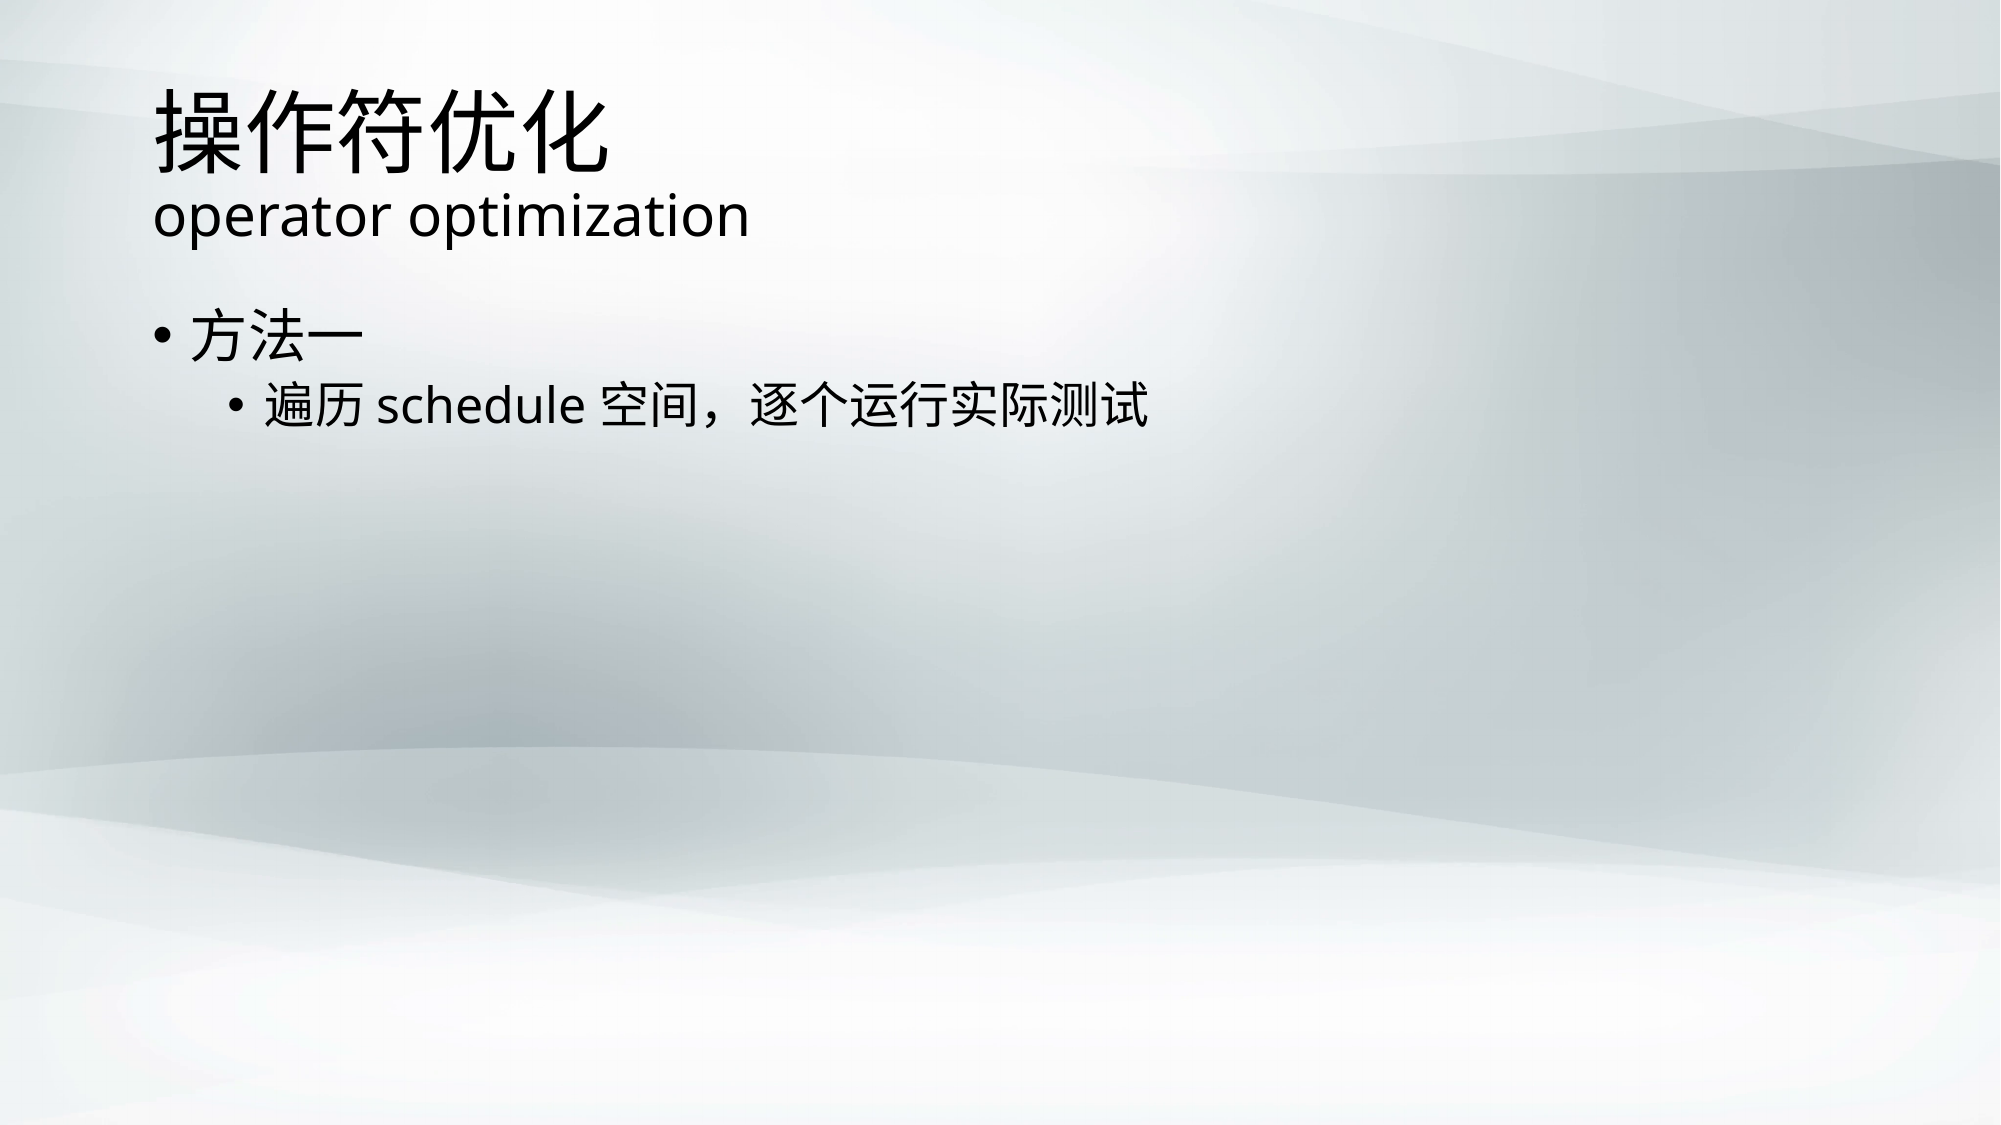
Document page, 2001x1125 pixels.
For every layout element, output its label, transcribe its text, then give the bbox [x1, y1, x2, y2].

picture [0, 0, 2001, 1125]
title 操作符优化 operator optimization [137, 59, 1863, 278]
list 方法一 遍历schedule空间，逐个运行实际测试 [137, 299, 1850, 1014]
